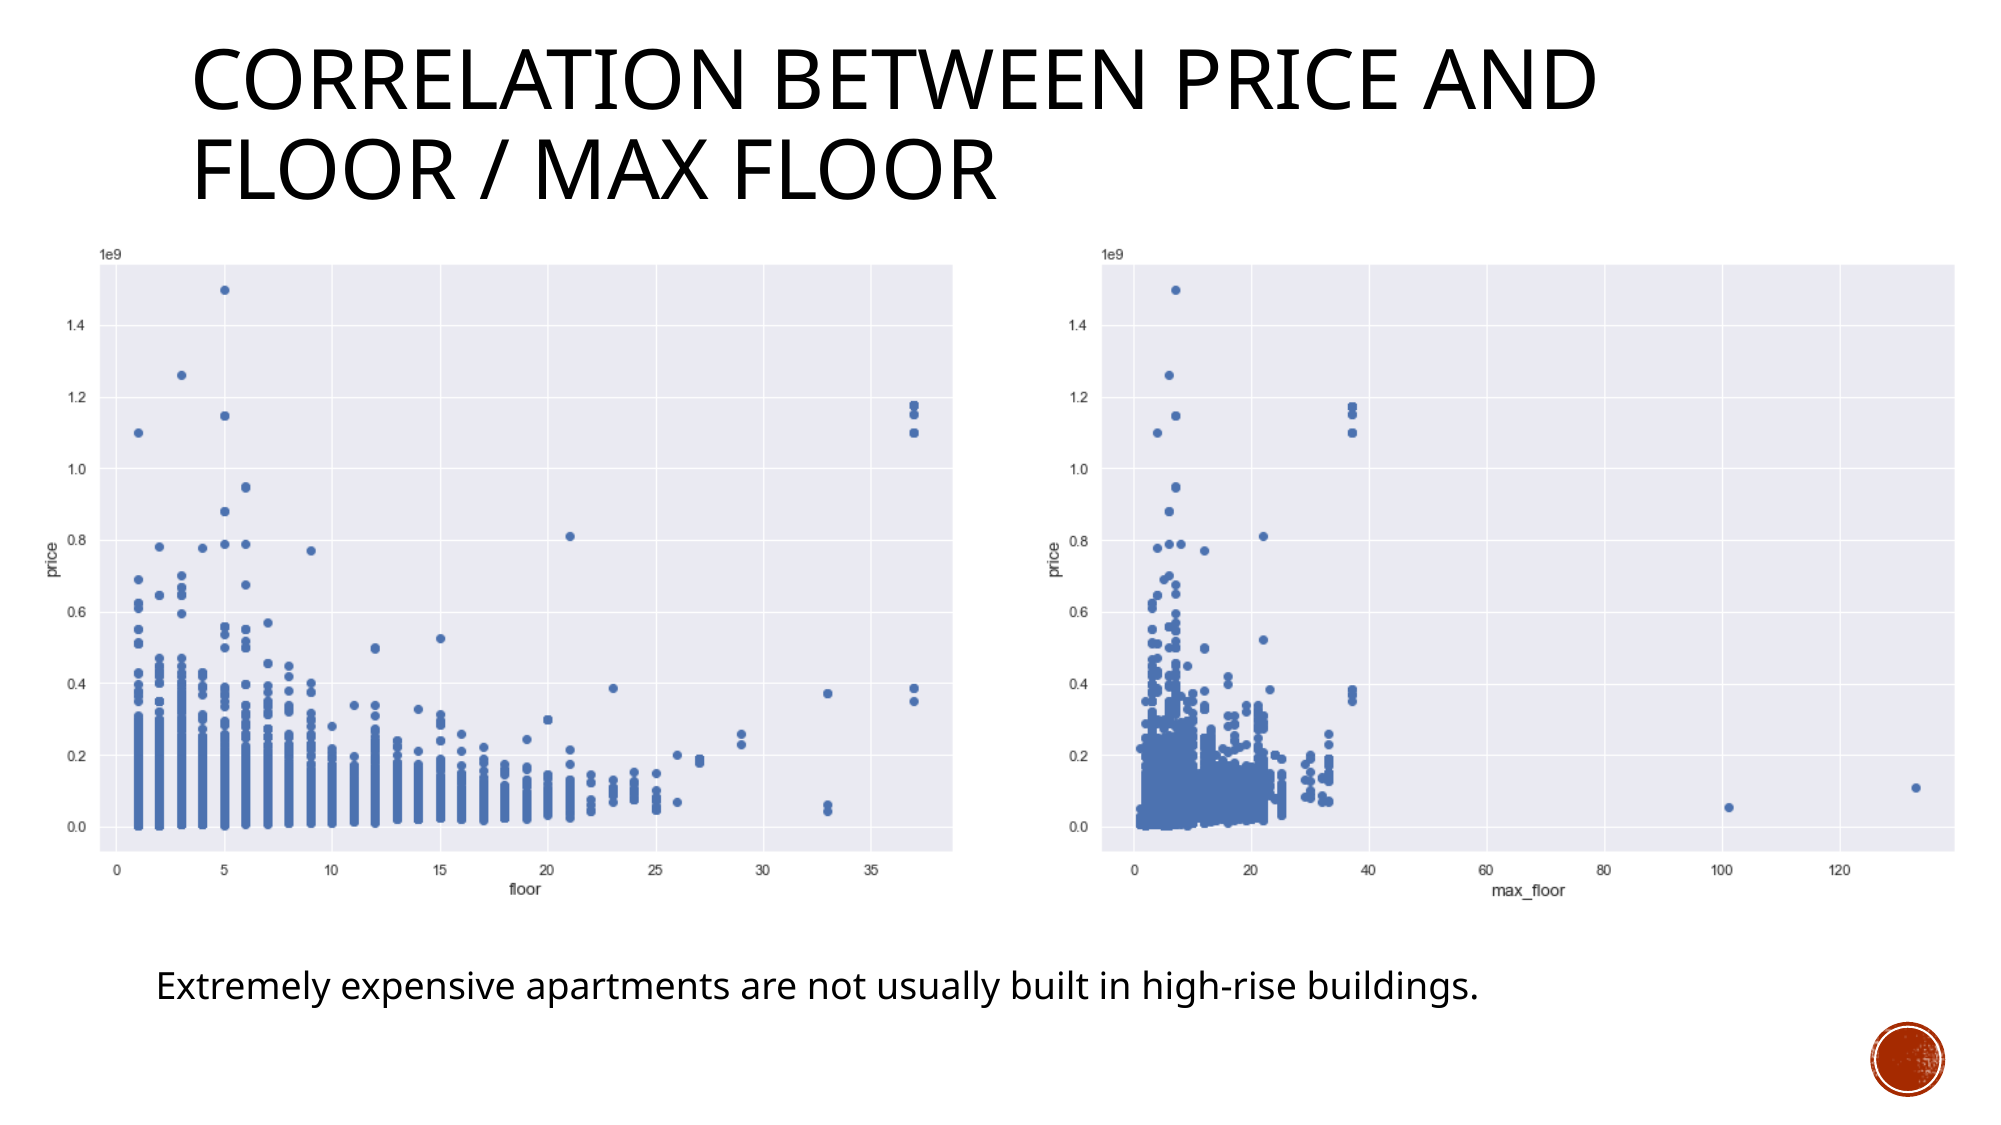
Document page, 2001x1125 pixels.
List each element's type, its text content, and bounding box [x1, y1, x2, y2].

picture [1038, 240, 1964, 908]
title Correlation between price and Floor / max floor [175, 79, 1847, 175]
picture [36, 240, 962, 908]
text_box Extremely expensive apartments are not usually built in high-rise buildings. [140, 954, 1496, 1015]
